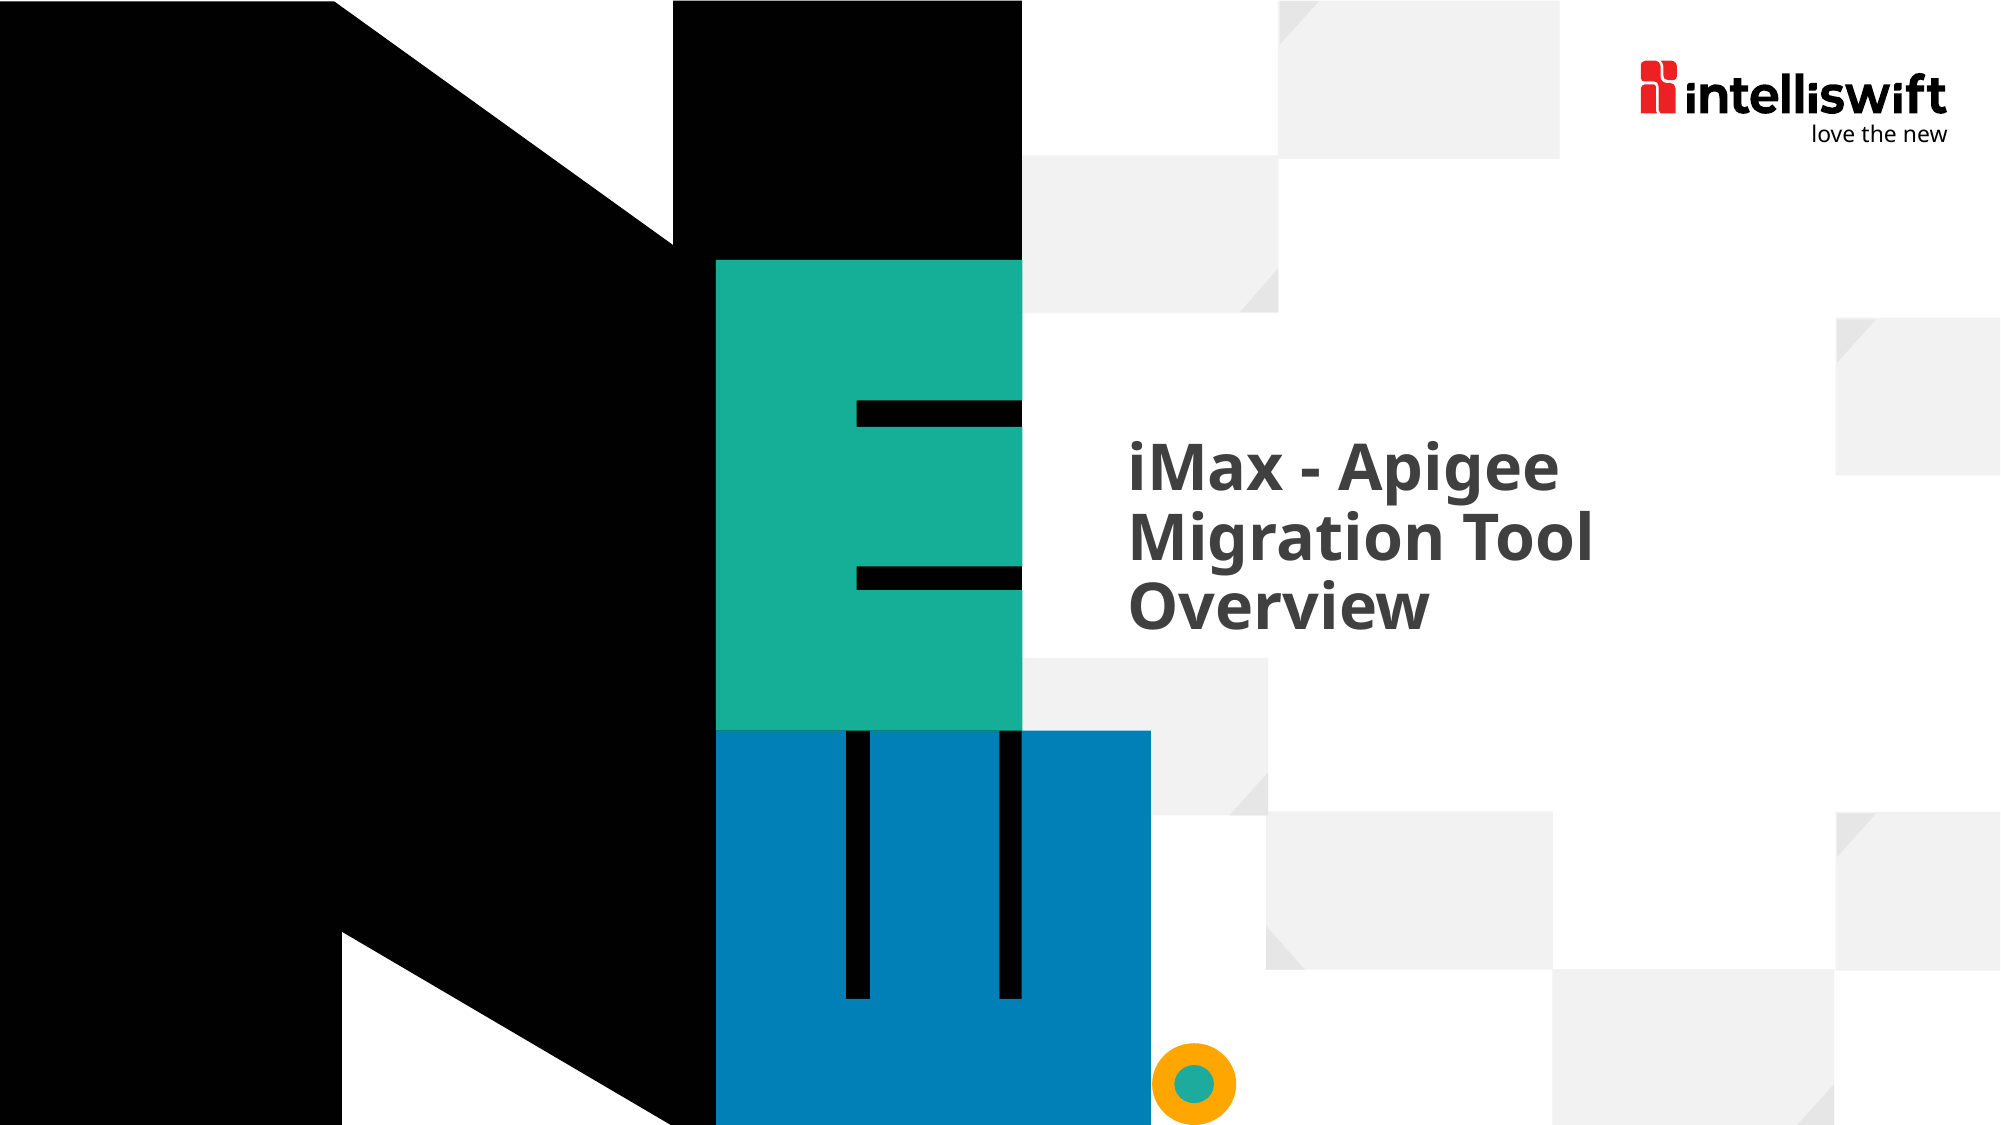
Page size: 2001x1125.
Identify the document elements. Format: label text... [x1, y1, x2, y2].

list iMax - Apigee Migration Tool Overview [1112, 427, 1752, 654]
